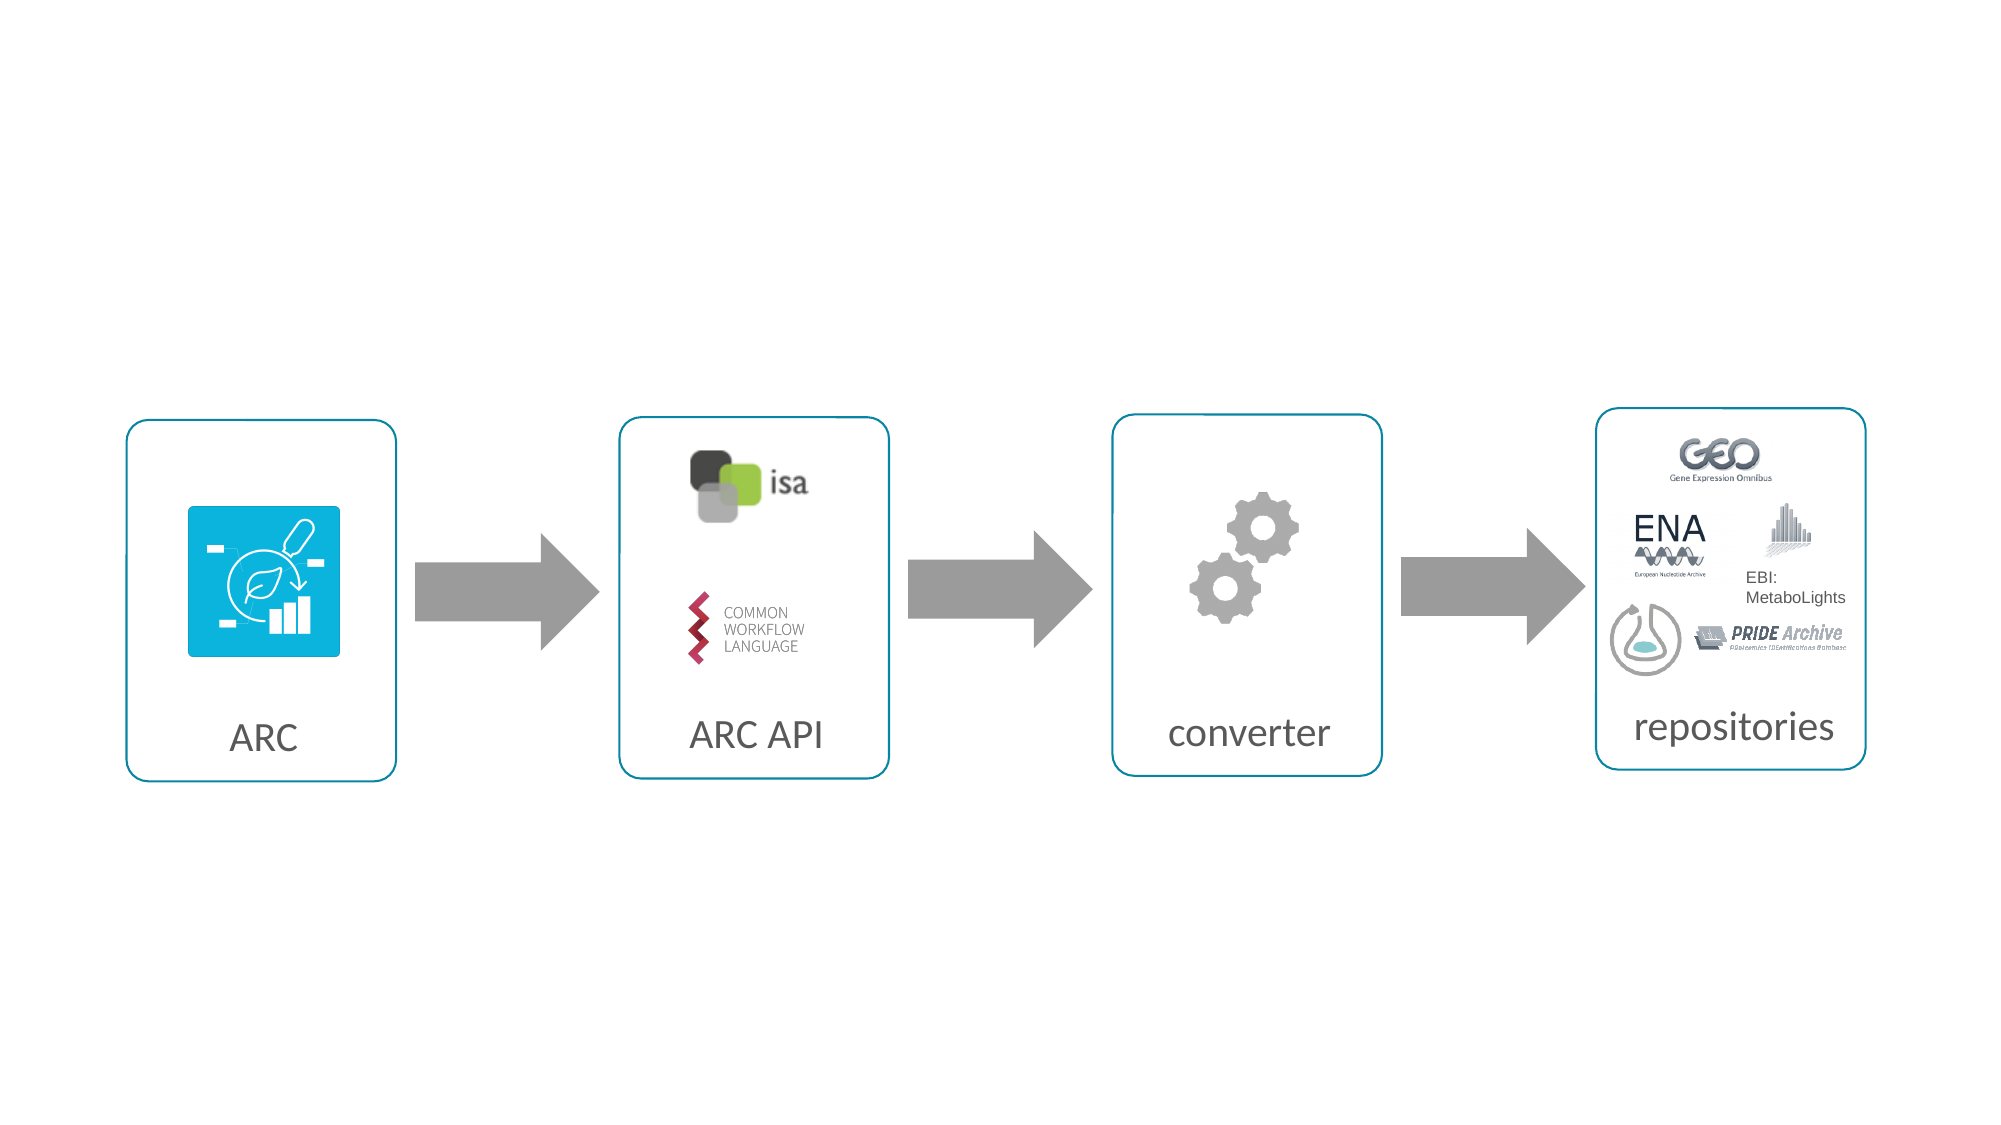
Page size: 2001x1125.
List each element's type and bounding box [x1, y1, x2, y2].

picture [220, 620, 236, 627]
picture [308, 560, 324, 566]
picture [299, 597, 310, 633]
text_box [1601, 432, 1871, 650]
picture [633, 569, 850, 693]
text_box [907, 527, 1095, 651]
picture [287, 552, 298, 557]
picture [284, 603, 295, 633]
text_box [1111, 413, 1384, 777]
text_box [125, 418, 398, 783]
picture [278, 568, 282, 578]
picture [208, 546, 223, 552]
text_box [618, 416, 891, 780]
picture [295, 581, 306, 590]
text_box [414, 530, 602, 654]
picture [664, 440, 828, 531]
picture [1604, 587, 1690, 700]
picture [285, 557, 295, 568]
picture [1164, 478, 1324, 638]
picture [270, 610, 281, 633]
text_box [1594, 407, 1867, 771]
text_box [1400, 525, 1588, 648]
